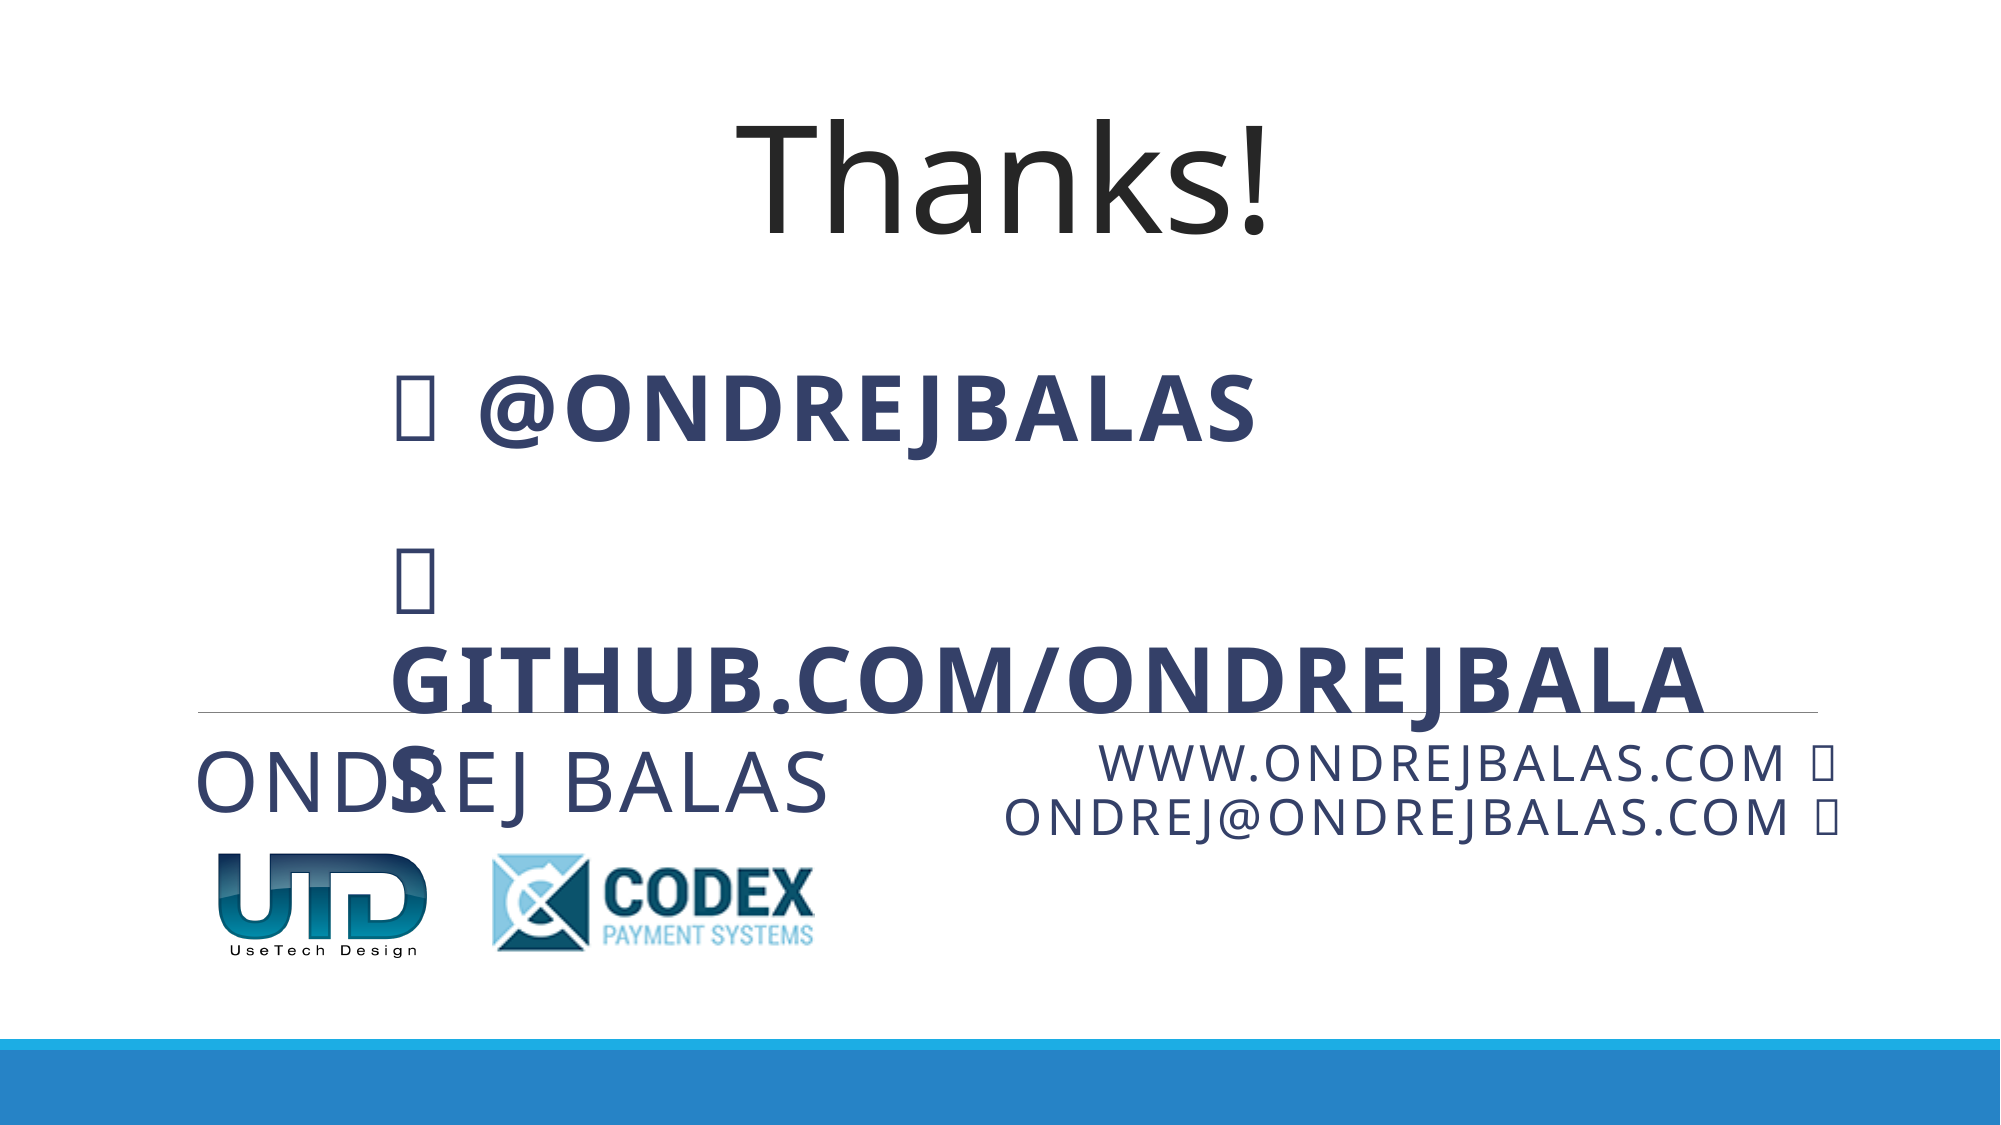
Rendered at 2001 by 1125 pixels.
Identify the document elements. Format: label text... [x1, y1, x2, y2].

text_box www.ondrejbalas.com  Ondrej@ondrejbalas.com  [887, 730, 1858, 919]
subtitle Ondrej balas [178, 732, 859, 920]
picture [492, 849, 815, 959]
text_box  @ondrejbalas  github.com/ondrejbalas [373, 354, 1740, 668]
picture [208, 818, 436, 990]
title Thanks! [180, 104, 1830, 280]
